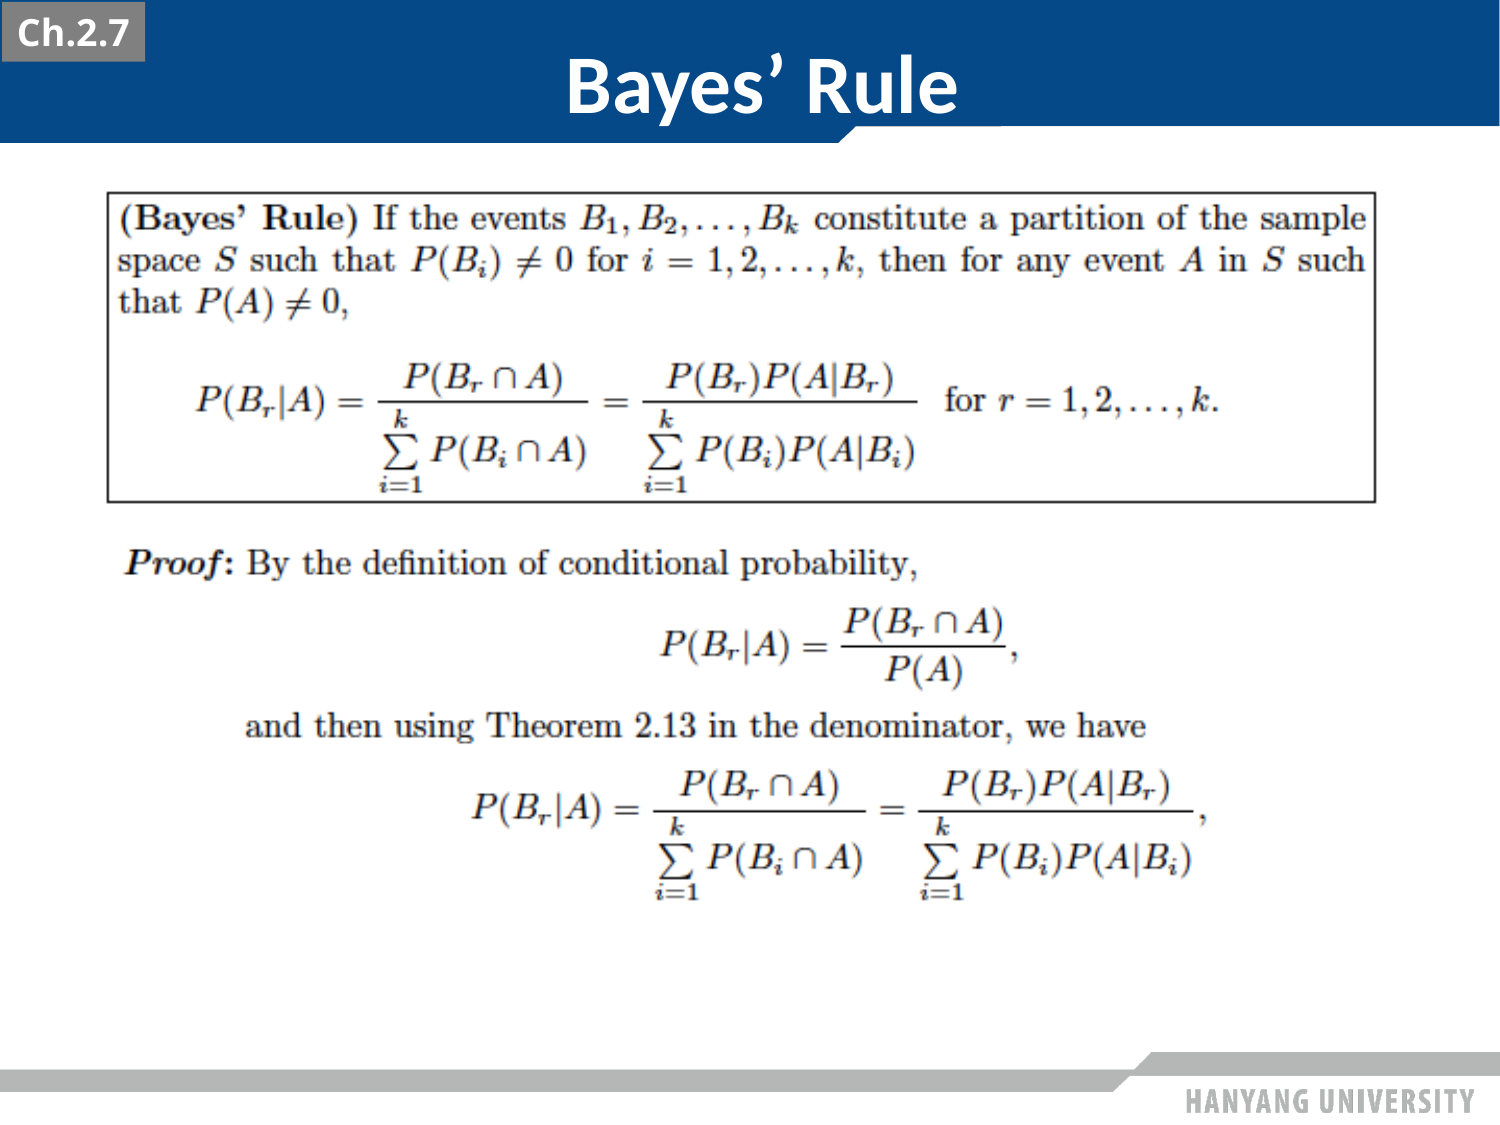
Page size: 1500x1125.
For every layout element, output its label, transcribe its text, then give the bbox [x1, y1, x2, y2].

picture [98, 182, 1387, 512]
title Bayes’ Rule [35, 10, 1490, 150]
picture [0, 0, 1500, 143]
picture [103, 526, 1267, 911]
picture [0, 1052, 1500, 1113]
text_box Ch.2.7 [2, 1, 146, 62]
